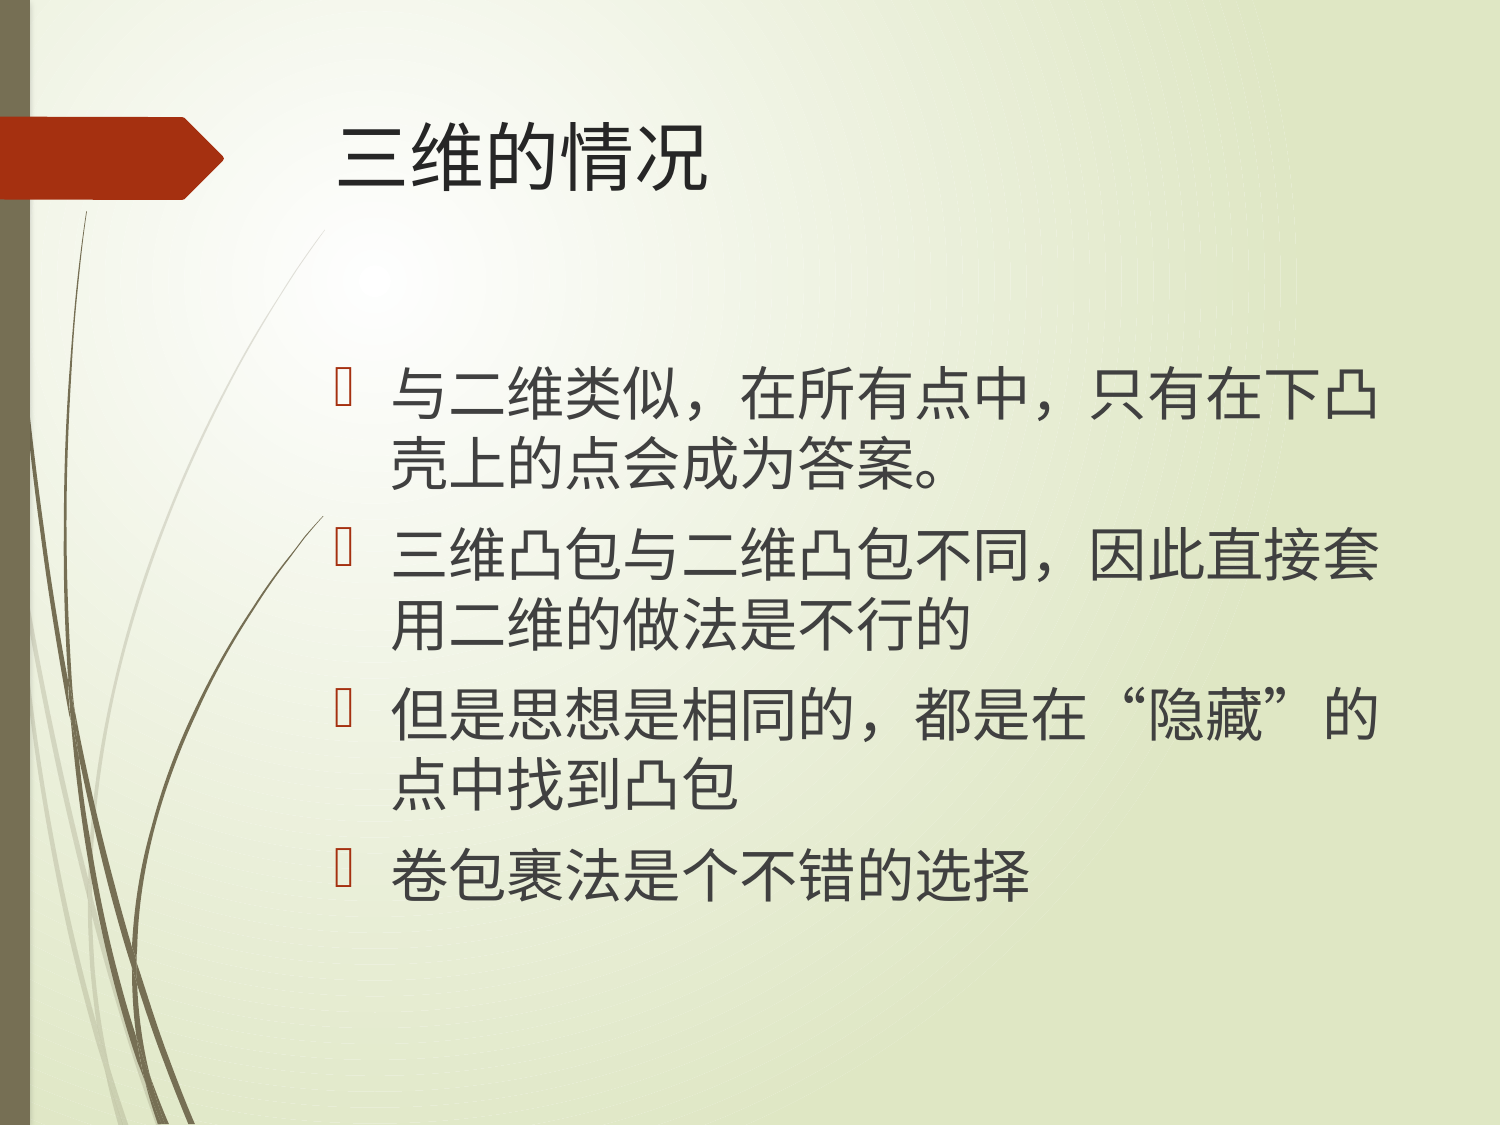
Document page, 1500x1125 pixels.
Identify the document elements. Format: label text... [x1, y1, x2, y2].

title 三维的情况 [319, 102, 1400, 313]
list 与二维类似，在所有点中，只有在下凸壳上的点会成为答案。 三维凸包与二维凸包不同，因此直接套用二维的做法是不行的 但是思想是相同的，都是在“隐藏”的点中找到凸包 卷包裹法是个不错的选择 [318, 350, 1400, 970]
